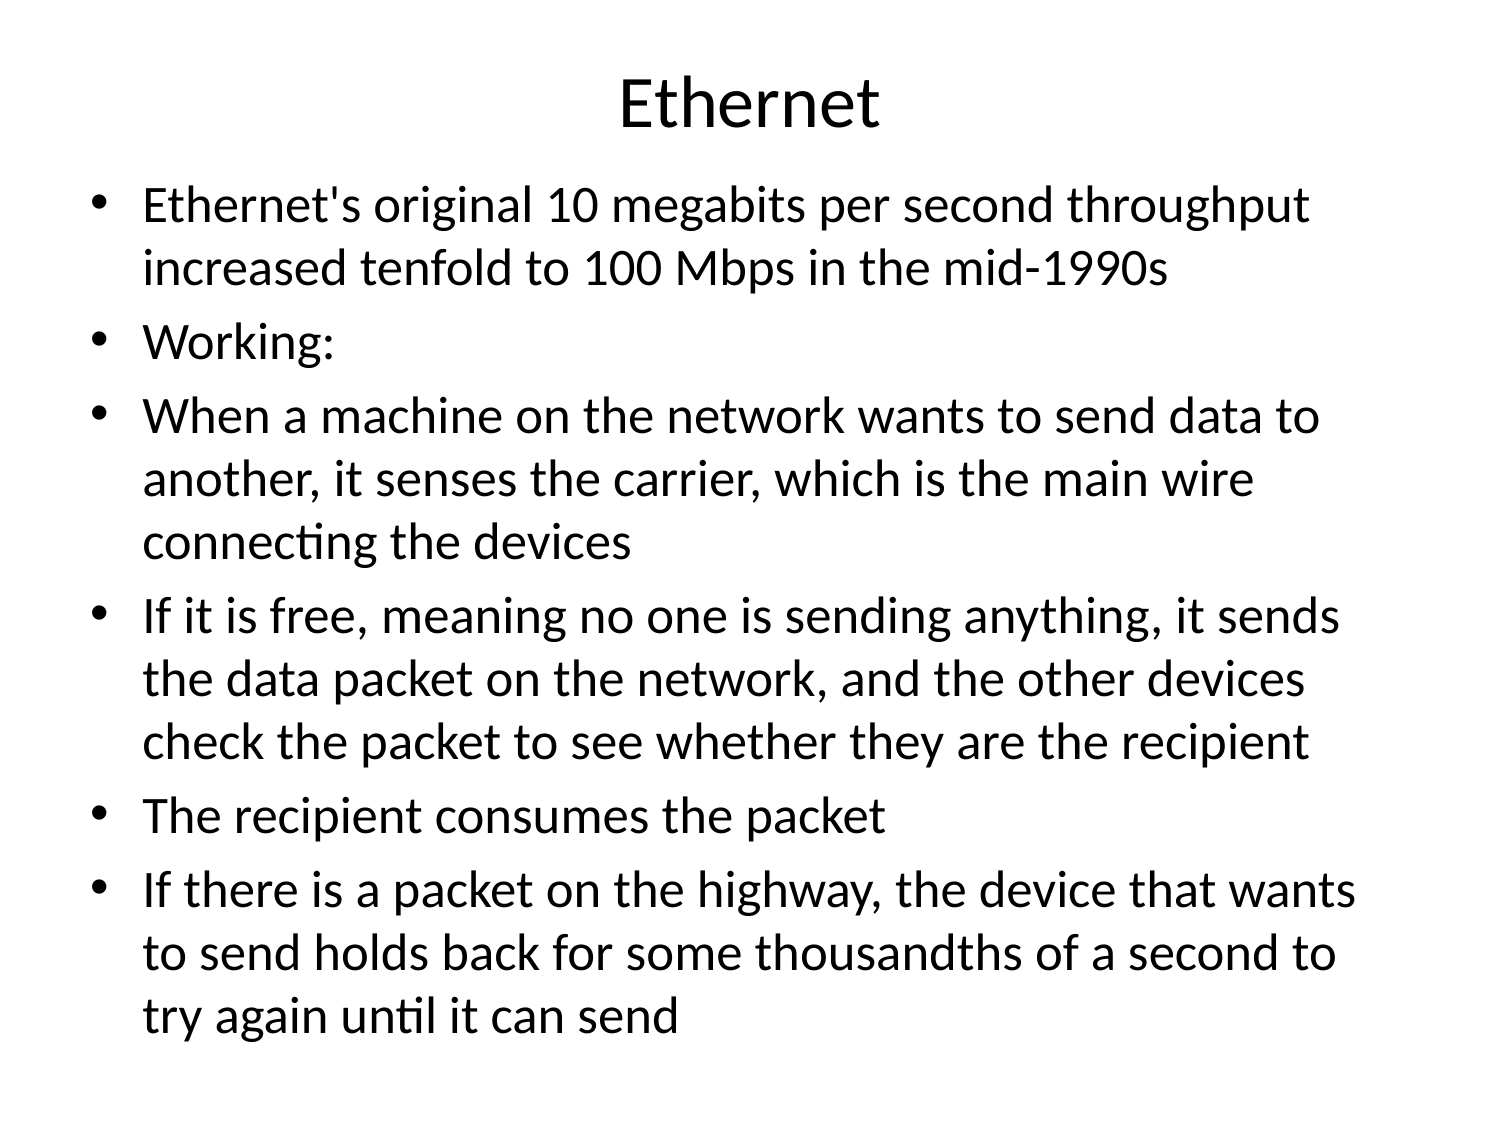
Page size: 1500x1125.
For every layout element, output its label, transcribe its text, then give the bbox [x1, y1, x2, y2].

title Ethernet [75, 45, 1425, 150]
list Ethernet's original 10 megabits per second throughput increased tenfold to 100 Mbps in the mid-1990s Working: When a machine on the network wants to send data to another, it senses the carrier, which is the main wire connecting the devices If it is free, meaning no one is sending anything, it sends the data packet on the network, and the other devices check the packet to see whether they are the recipient The recipient consumes the packet If there is a packet on the highway, the device that wants to send holds back for some thousandths of a second to try again until it can send [75, 162, 1425, 1063]
